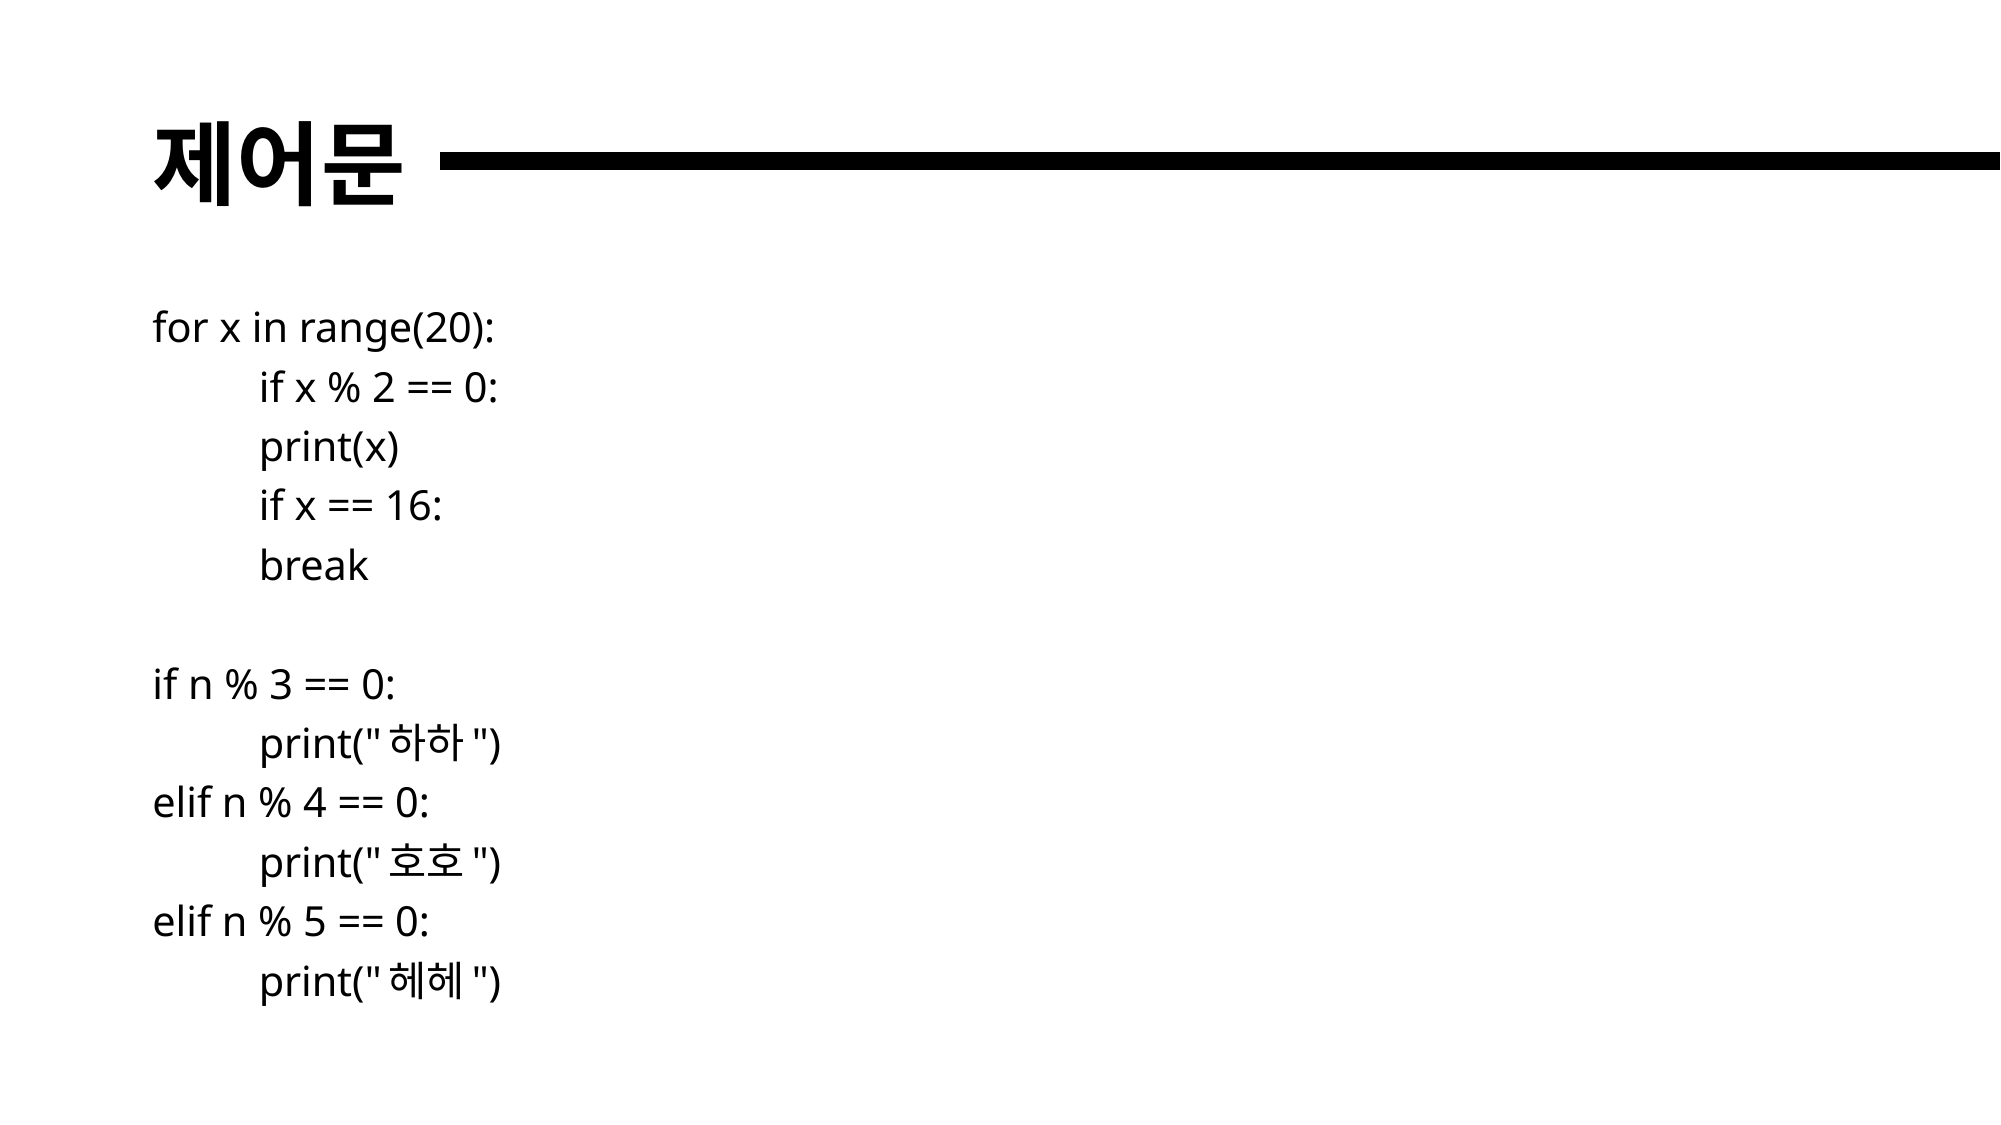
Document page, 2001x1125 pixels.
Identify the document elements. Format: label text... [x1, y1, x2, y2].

text_box [440, 152, 2000, 170]
list for x in range(20): if x % 2 == 0: print(x) if x == 16: break if n % 3 == 0: print("하하") elif n % 4 == 0: print("호호") elif n % 5 == 0: print("헤헤") [137, 299, 1863, 1014]
title 제어문 [137, 59, 1863, 278]
